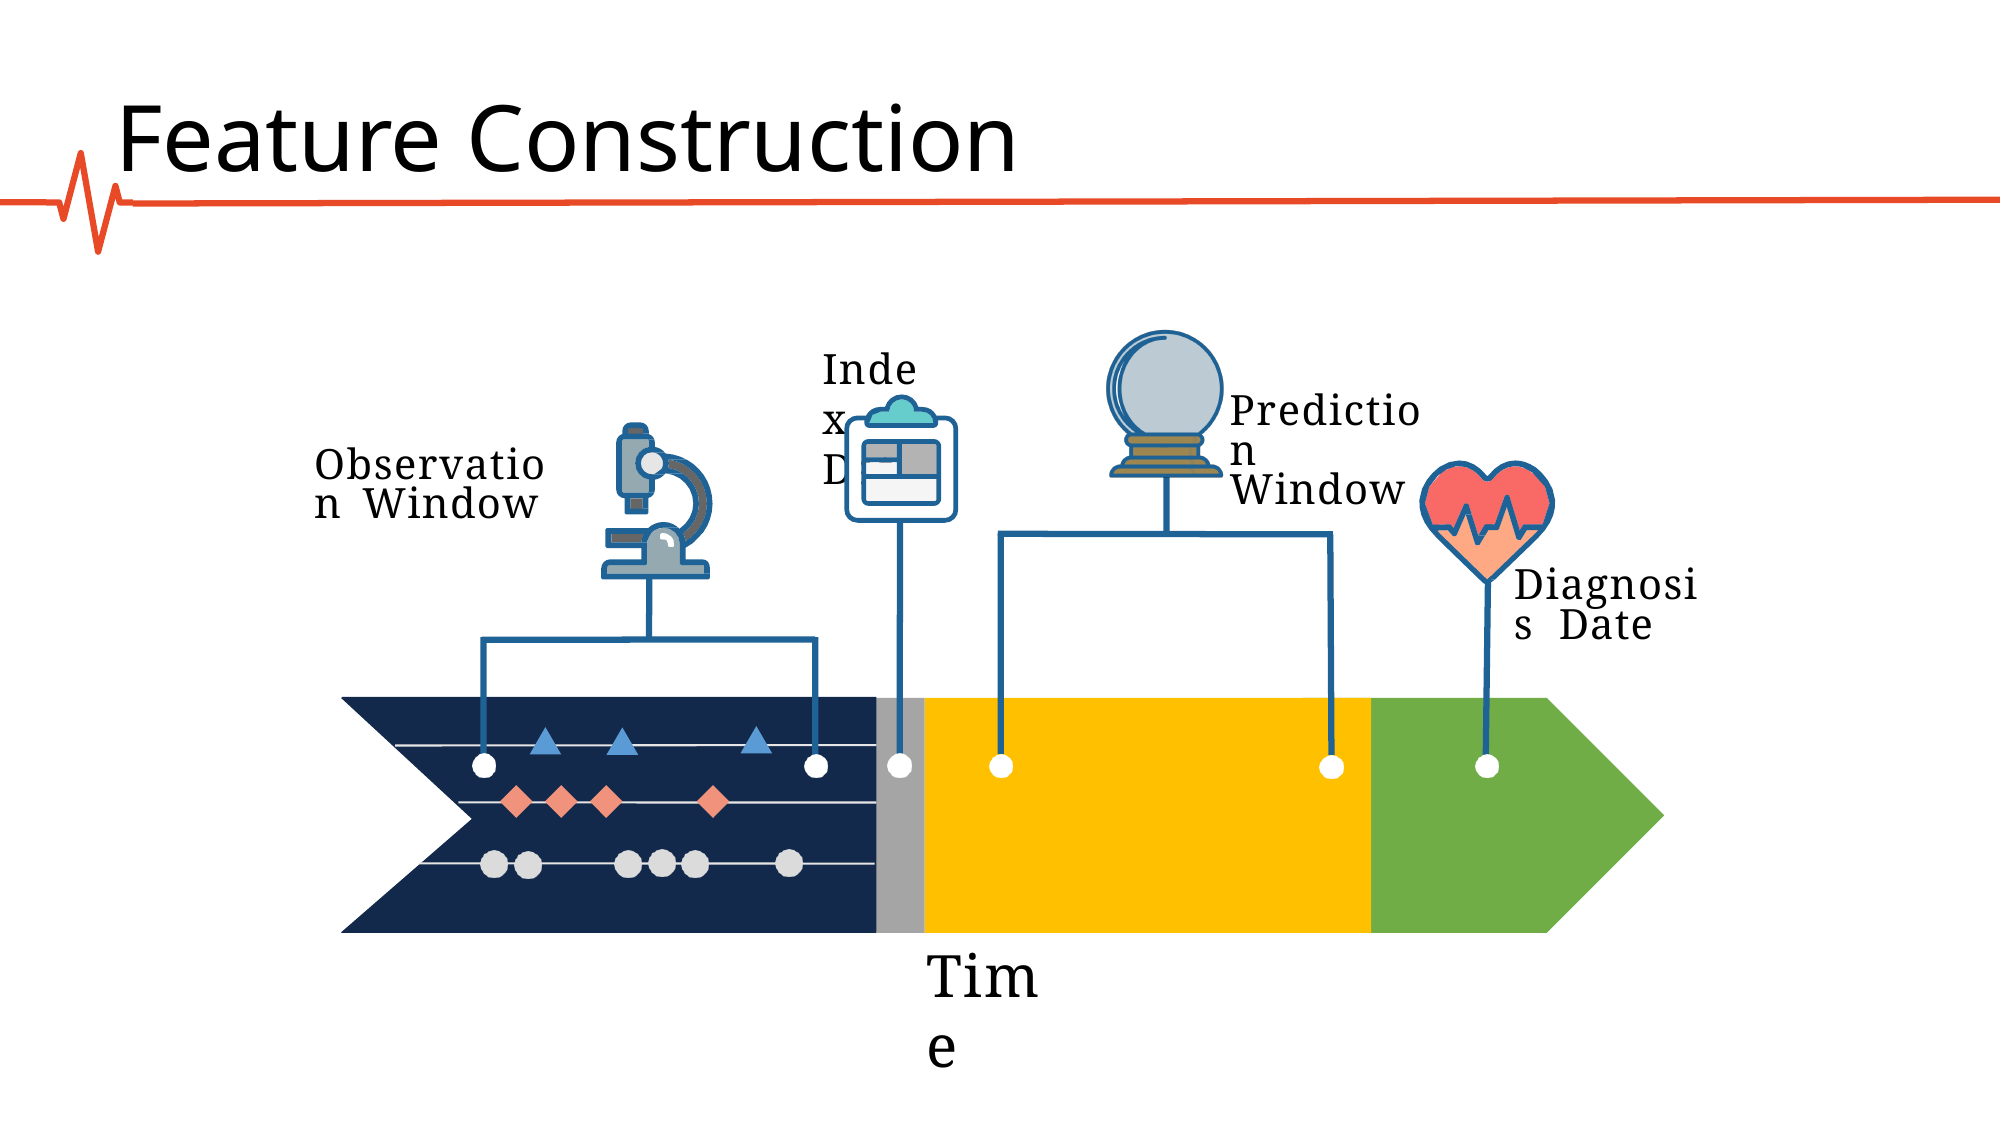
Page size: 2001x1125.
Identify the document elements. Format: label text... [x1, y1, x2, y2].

text_box Diagnosis Date [1669, 555, 1712, 648]
text_box Index Date [820, 340, 882, 420]
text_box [0, 149, 2000, 256]
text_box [887, 310, 1337, 779]
text_box Time [924, 941, 1067, 1080]
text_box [844, 394, 959, 524]
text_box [340, 422, 1665, 934]
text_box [1339, 460, 1556, 779]
text_box Observation Window [312, 435, 335, 527]
title Feature Construction [113, 77, 1127, 147]
text_box Prediction Window [1340, 381, 1438, 420]
